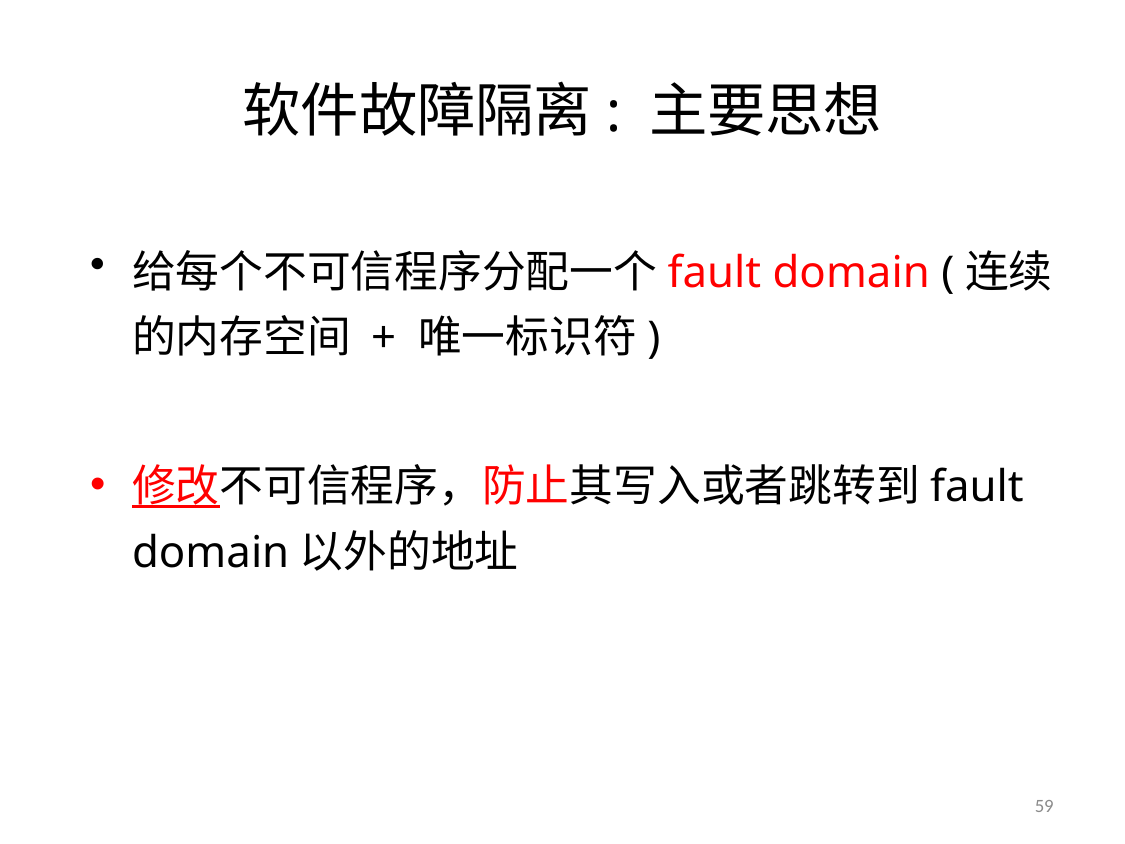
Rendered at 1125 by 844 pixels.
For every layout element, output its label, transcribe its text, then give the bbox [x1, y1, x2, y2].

slide_number 59 [806, 782, 1069, 827]
title 软件故障隔离: 主要思想 [56, 37, 1069, 179]
list 给每个不可信程序分配一个fault domain (连续的内存空间 + 唯一标识符) 修改不可信程序，防止其写入或者跳转到fault domain以外的地址 [75, 222, 1088, 695]
